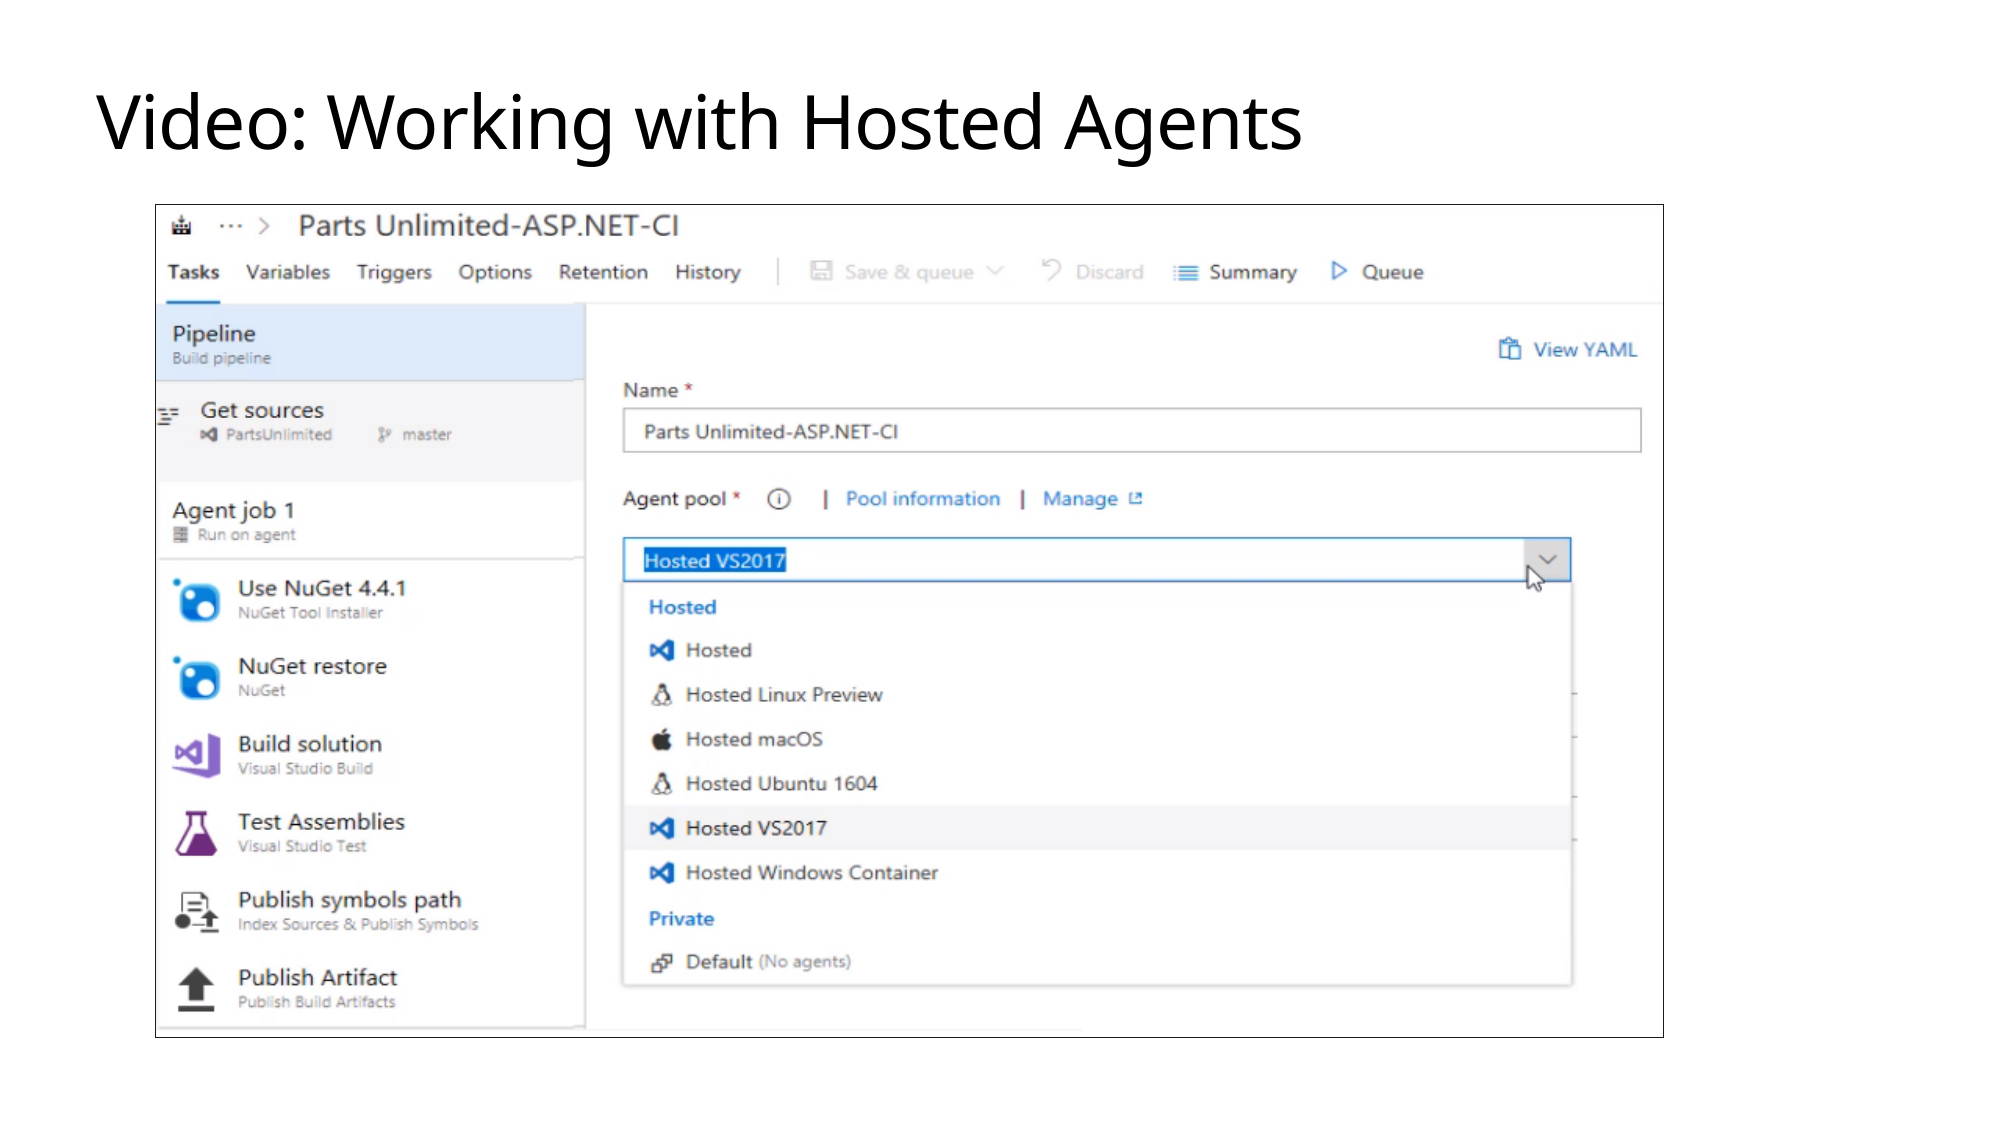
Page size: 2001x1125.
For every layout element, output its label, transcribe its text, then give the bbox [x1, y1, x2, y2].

picture [155, 204, 1664, 1039]
title Video: Working with Hosted Agents [96, 75, 1904, 166]
